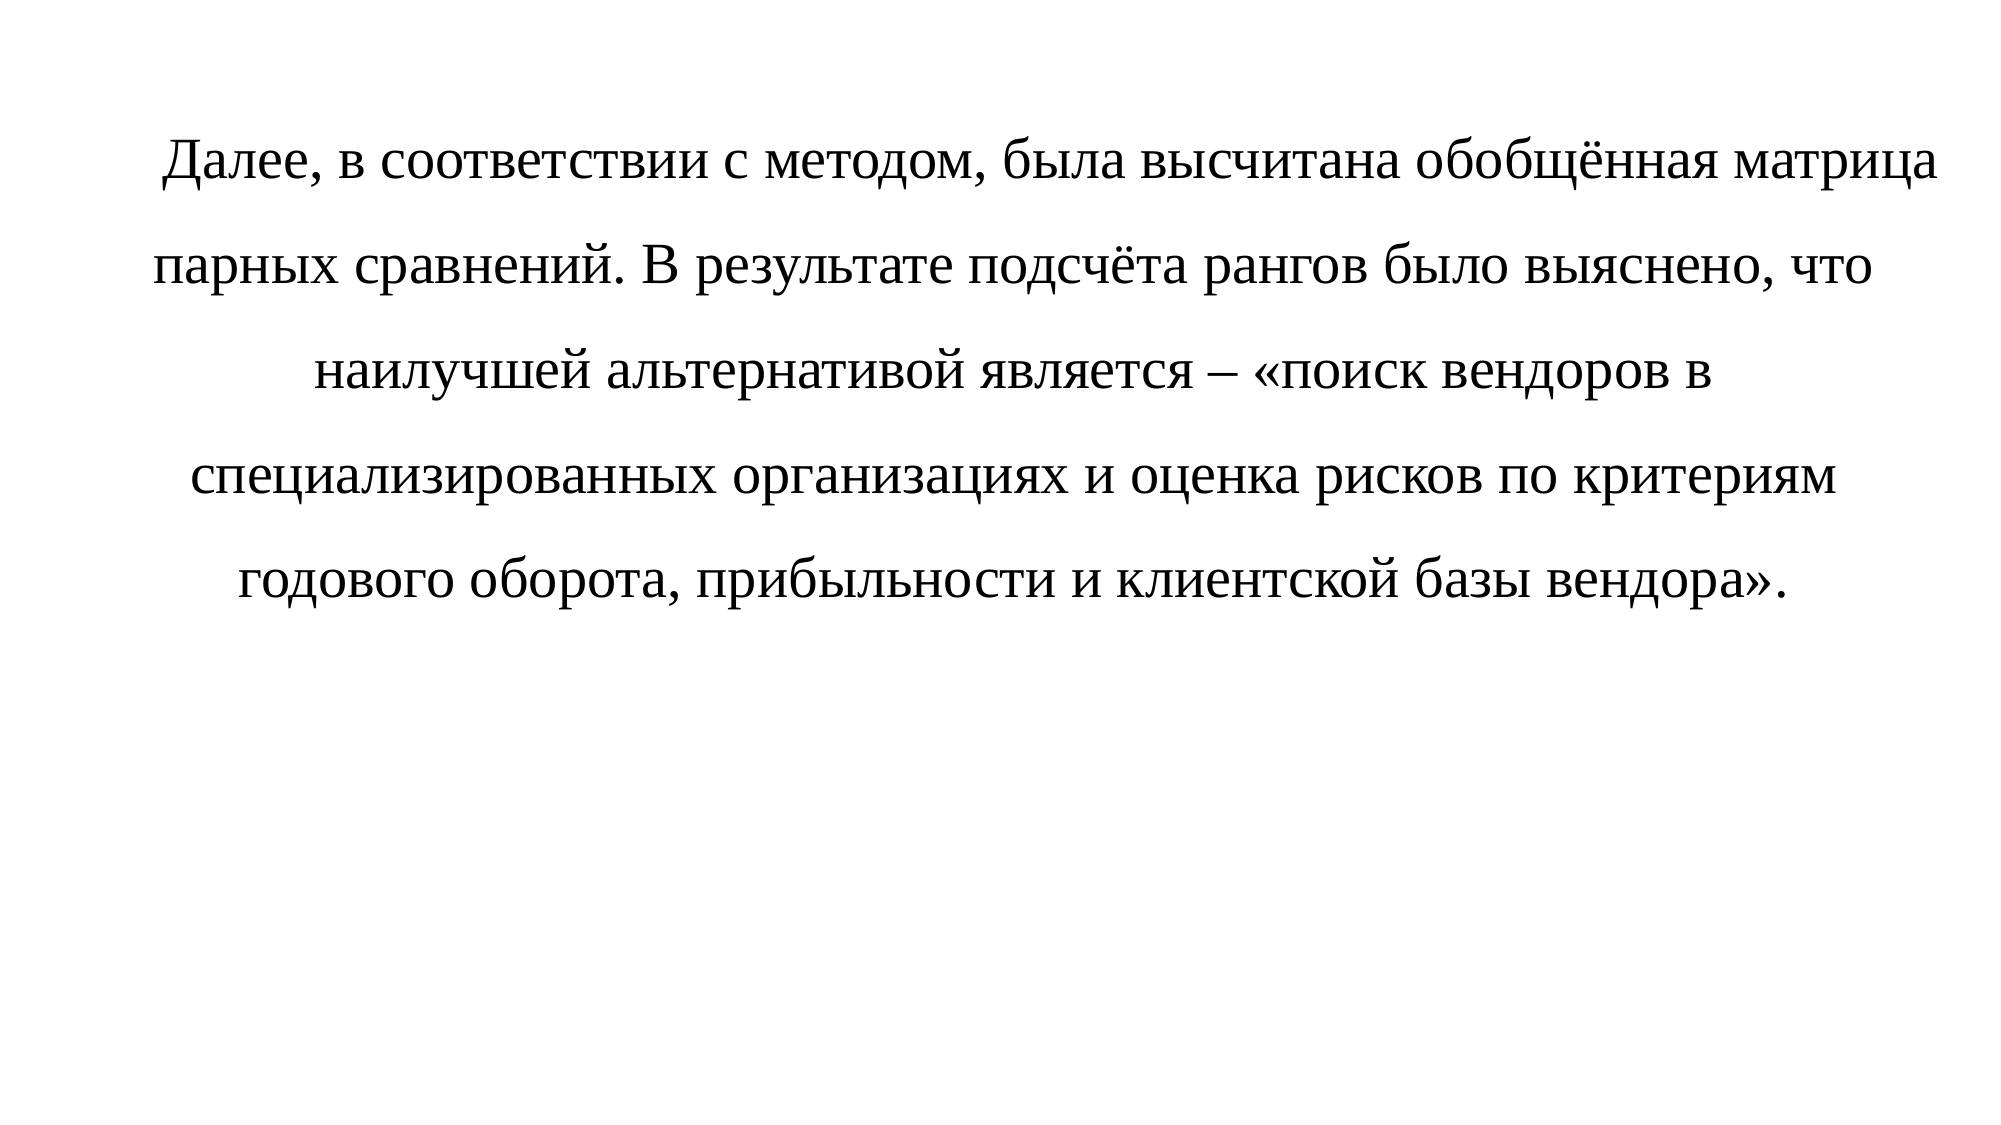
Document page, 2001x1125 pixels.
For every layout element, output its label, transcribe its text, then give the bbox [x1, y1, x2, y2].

subtitle Далее, в соответствии с методом, была высчитана обобщённая матрица парных сравнений. В результате подсчёта рангов было выяснено, что наилучшей альтернативой является – «поиск вендоров в специализированных организациях и оценка рисков по критериям годового оборота, прибыльности и клиентской базы вендора». [73, 78, 1955, 1050]
